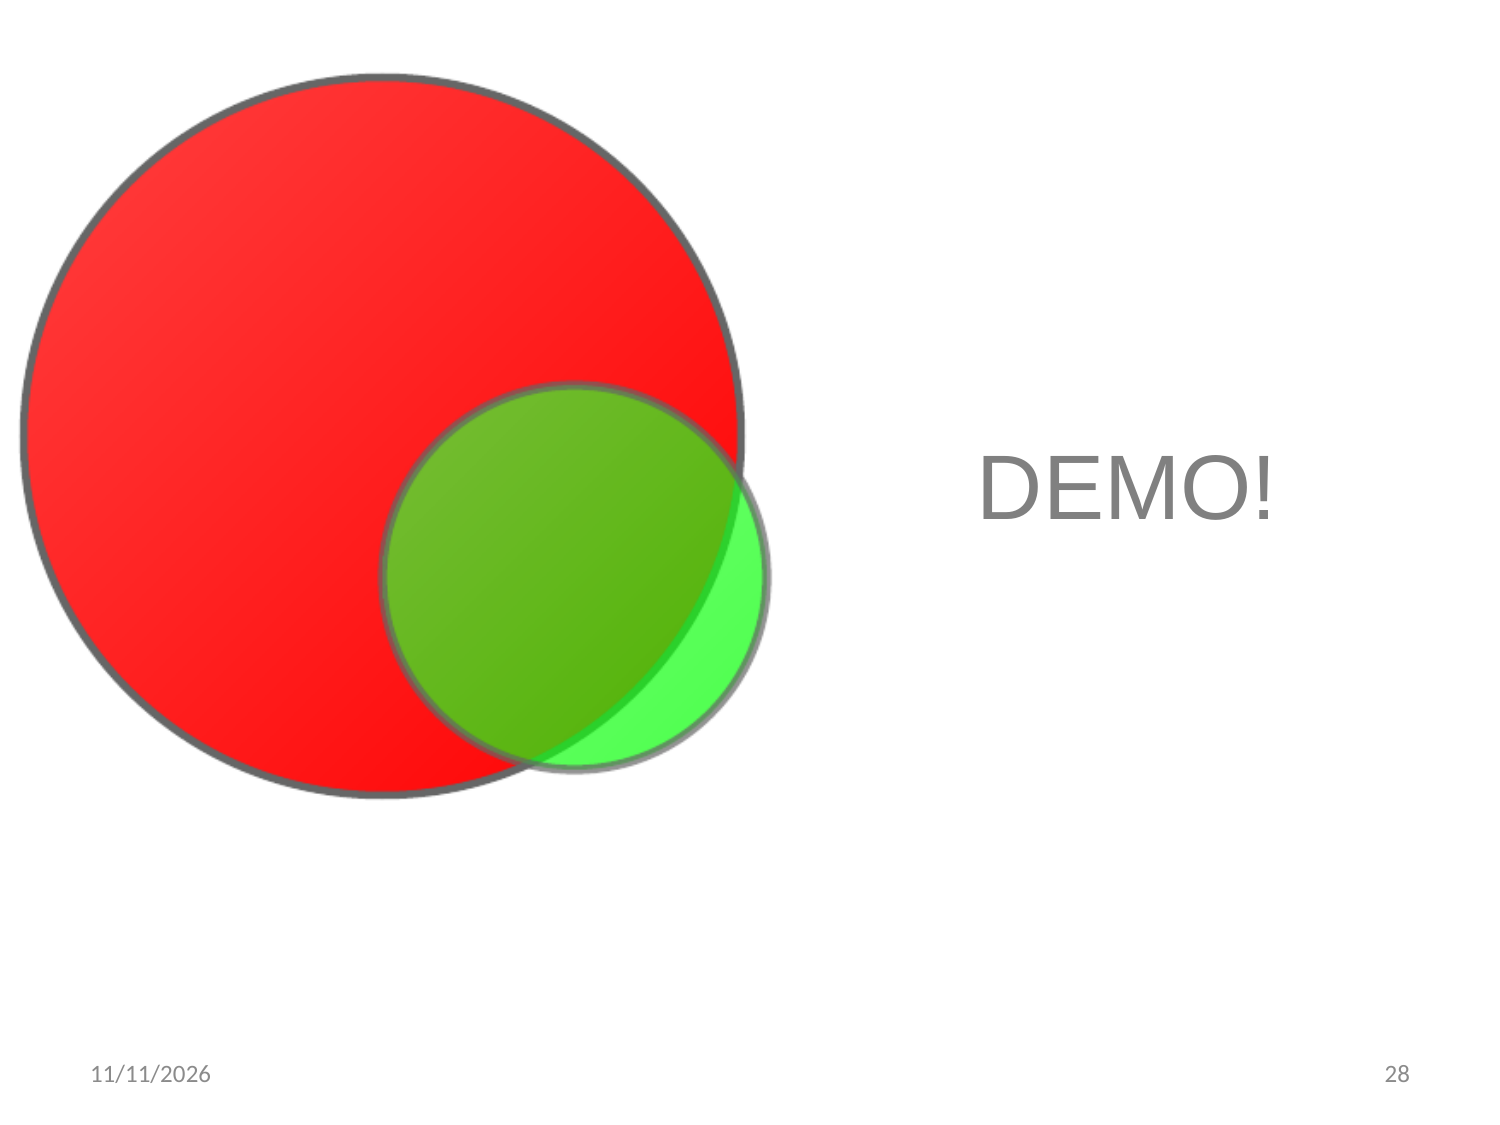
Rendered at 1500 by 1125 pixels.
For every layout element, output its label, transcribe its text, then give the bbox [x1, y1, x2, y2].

text_box DEMO! [828, 420, 1500, 546]
slide_number 28 [1074, 1042, 1425, 1103]
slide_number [75, 1042, 425, 1103]
picture [0, 0, 786, 848]
